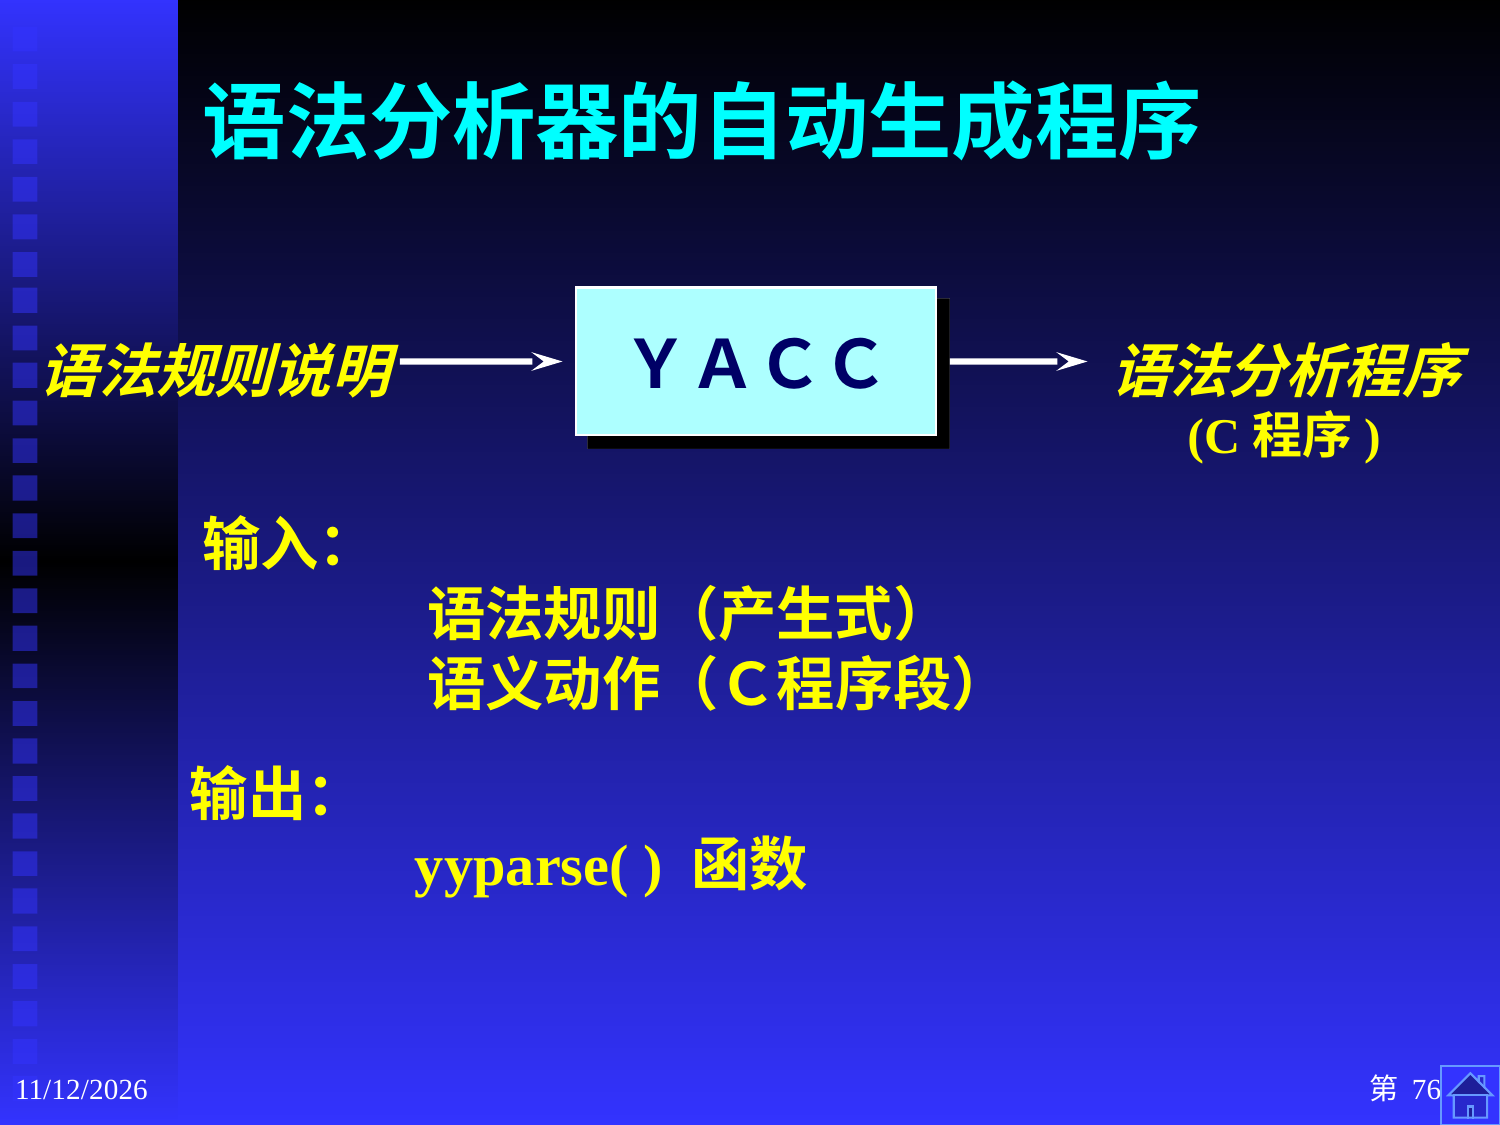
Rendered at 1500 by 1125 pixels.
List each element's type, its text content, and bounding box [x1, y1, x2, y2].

text_box [1066, 355, 1088, 368]
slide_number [0, 1049, 313, 1125]
text_box (C程序) [1172, 396, 1397, 472]
slide_number 第 76 页 [1187, 1049, 1500, 1125]
text_box [1440, 1065, 1500, 1125]
text_box 输出： yyparse( ) 函数 [174, 749, 1200, 905]
text_box 语法规则说明 [24, 326, 541, 412]
text_box ＹＡＣＣ [576, 287, 937, 436]
text_box [541, 355, 563, 368]
title 语法分析器的自动生成程序 [187, 24, 1463, 213]
text_box 语法分析程序 [1095, 326, 1476, 412]
text_box 输入： 语法规则（产生式） 语义动作（Ｃ程序段） [187, 500, 1153, 725]
